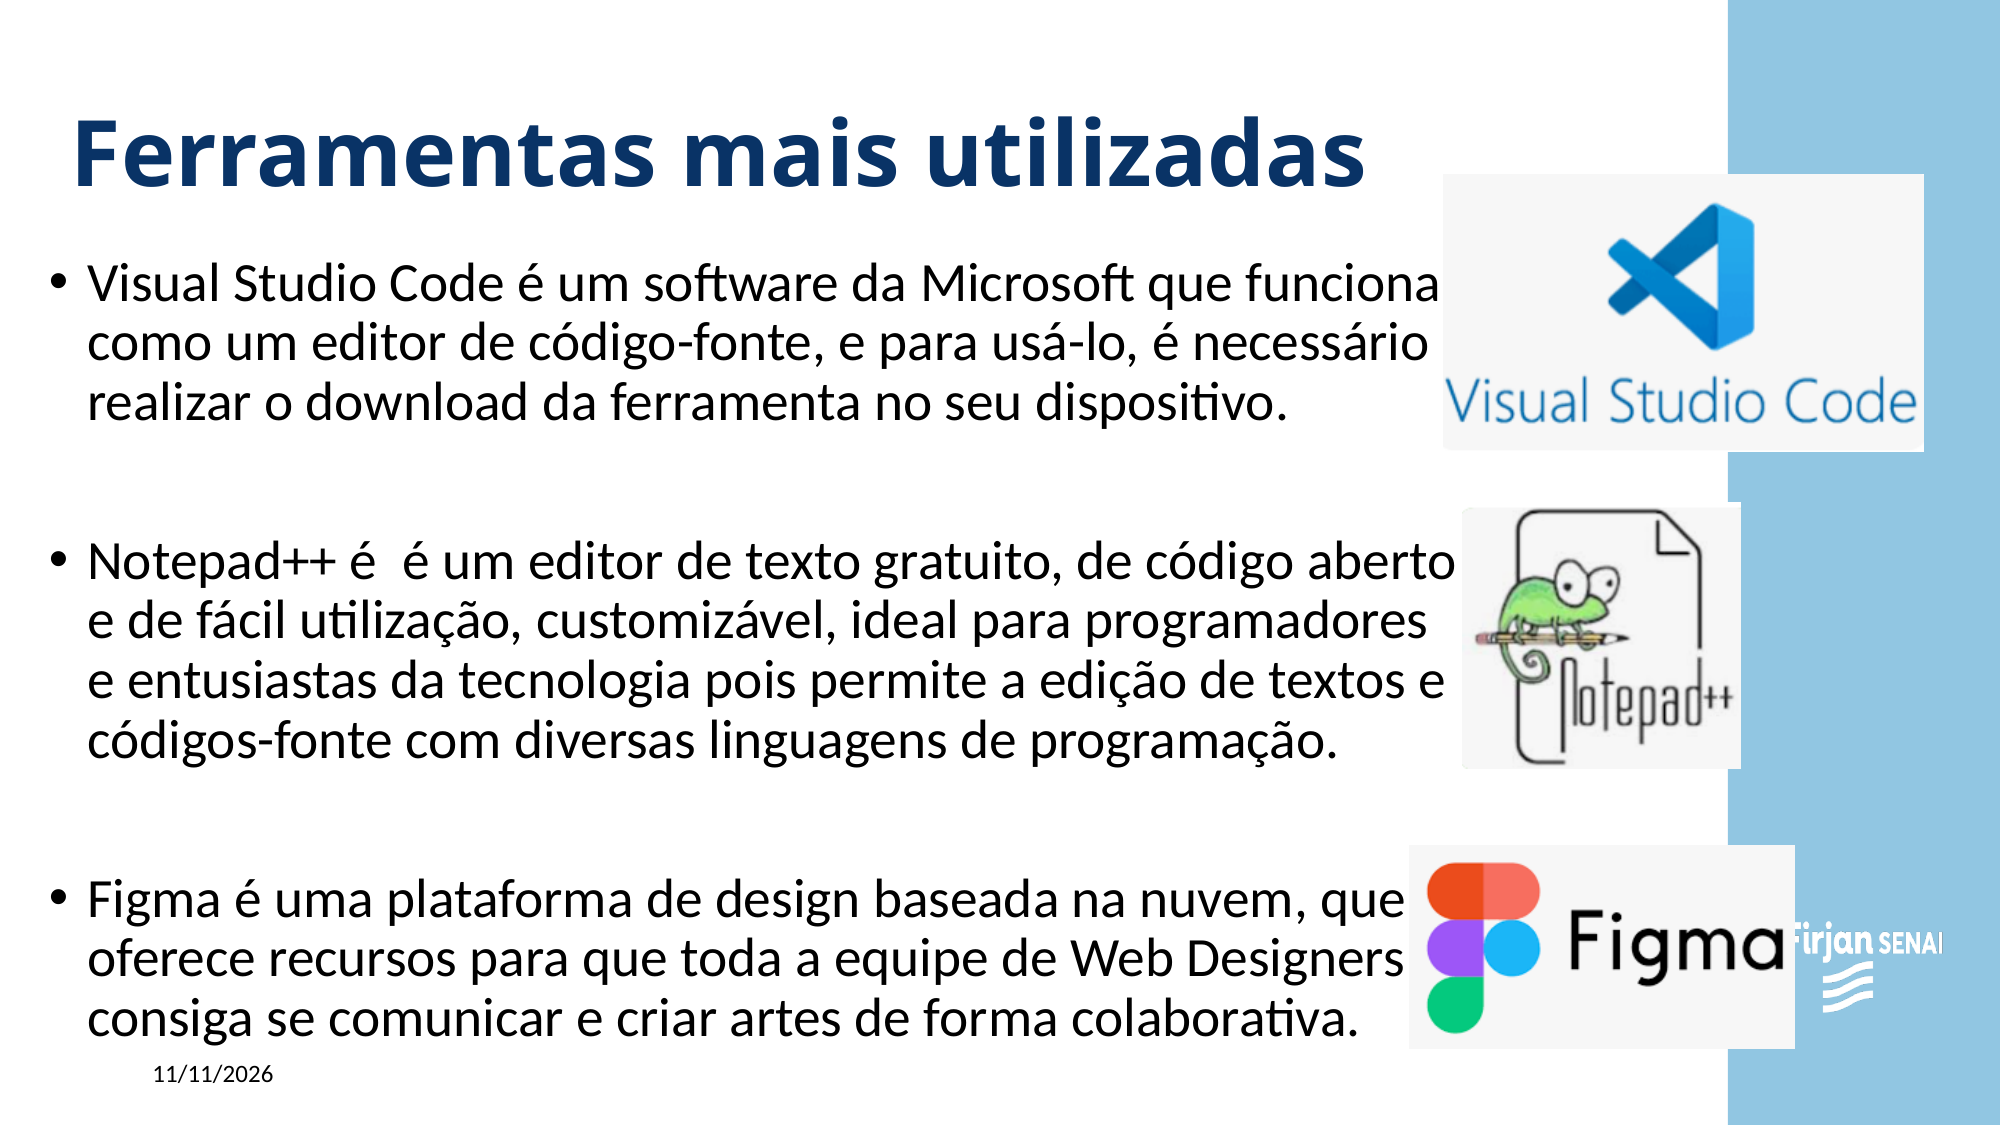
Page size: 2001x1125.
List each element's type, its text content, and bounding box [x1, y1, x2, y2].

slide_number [137, 1042, 588, 1103]
picture [1409, 845, 1945, 1049]
picture [1462, 502, 1741, 769]
list Visual Studio Code é um software da Microsoft que funciona como um editor de código-fonte, e para usá-lo, é necessário realizar o download da ferramenta no seu dispositivo. Notepad++ é é um editor de texto gratuito, de código aberto e de fácil utilização, customizável, ideal para programadores e entusiastas da tecnologia pois permite a edição de textos e códigos-fonte com diversas linguagens de programação. Figma é uma plataforma de design baseada na nuvem, que oferece recursos para que toda a equipe de Web Designers consiga se comunicar e criar artes de forma colaborativa. [33, 246, 1481, 1067]
picture [1443, 174, 1924, 452]
text_box [1727, 0, 2000, 1125]
title Ferramentas mais utilizadas [55, 47, 1781, 246]
